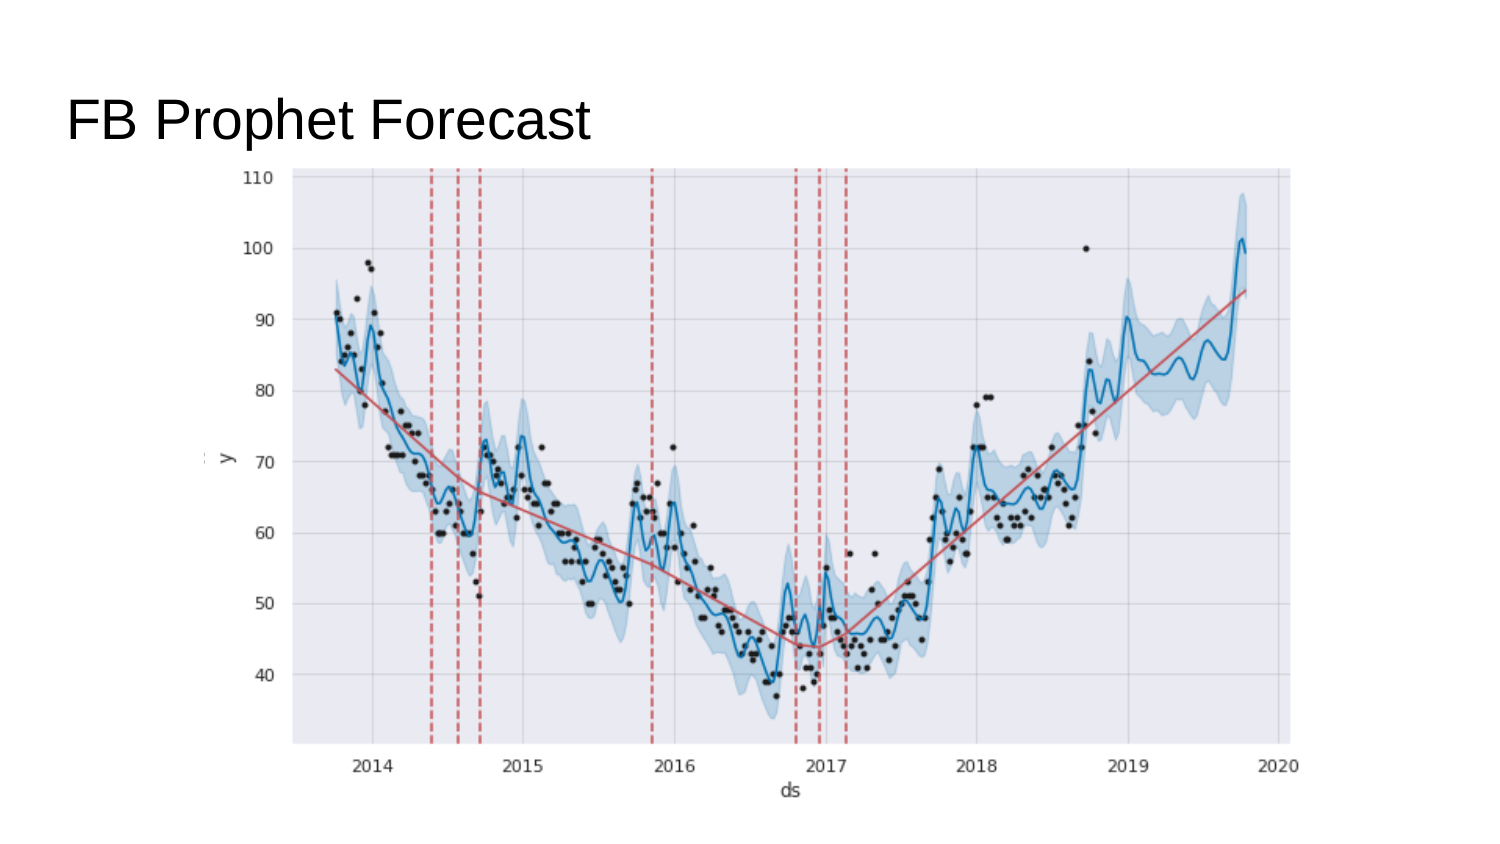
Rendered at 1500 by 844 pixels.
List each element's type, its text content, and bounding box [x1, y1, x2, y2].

title FB Prophet Forecast [51, 72, 1449, 167]
picture [189, 156, 1311, 814]
